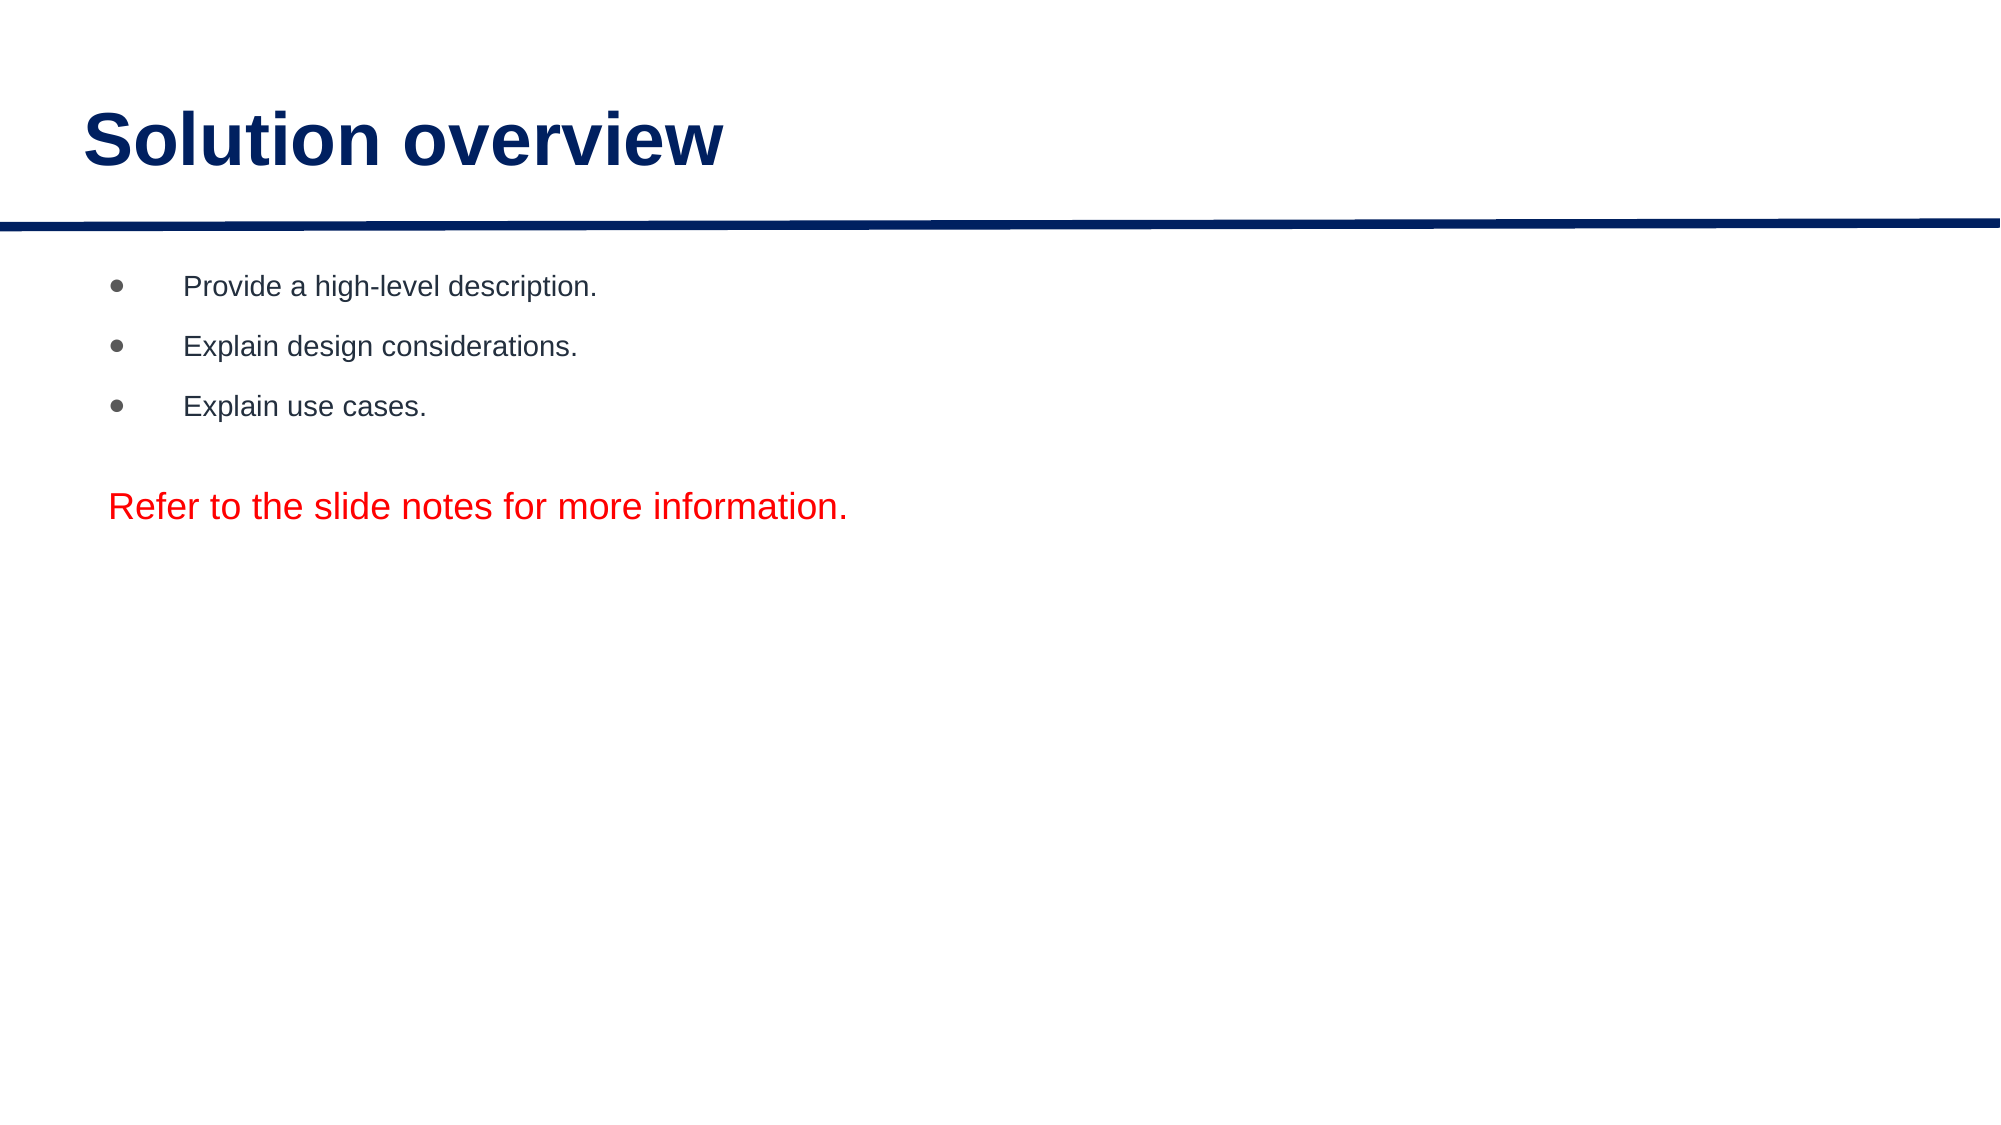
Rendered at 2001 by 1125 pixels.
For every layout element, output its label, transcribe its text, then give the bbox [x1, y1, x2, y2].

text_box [0, 222, 2000, 227]
title Solution overview [68, 75, 1932, 201]
list Provide a high-level description. Explain design considerations. Explain use cases. Refer to the slide notes for more information. [68, 252, 1932, 1000]
